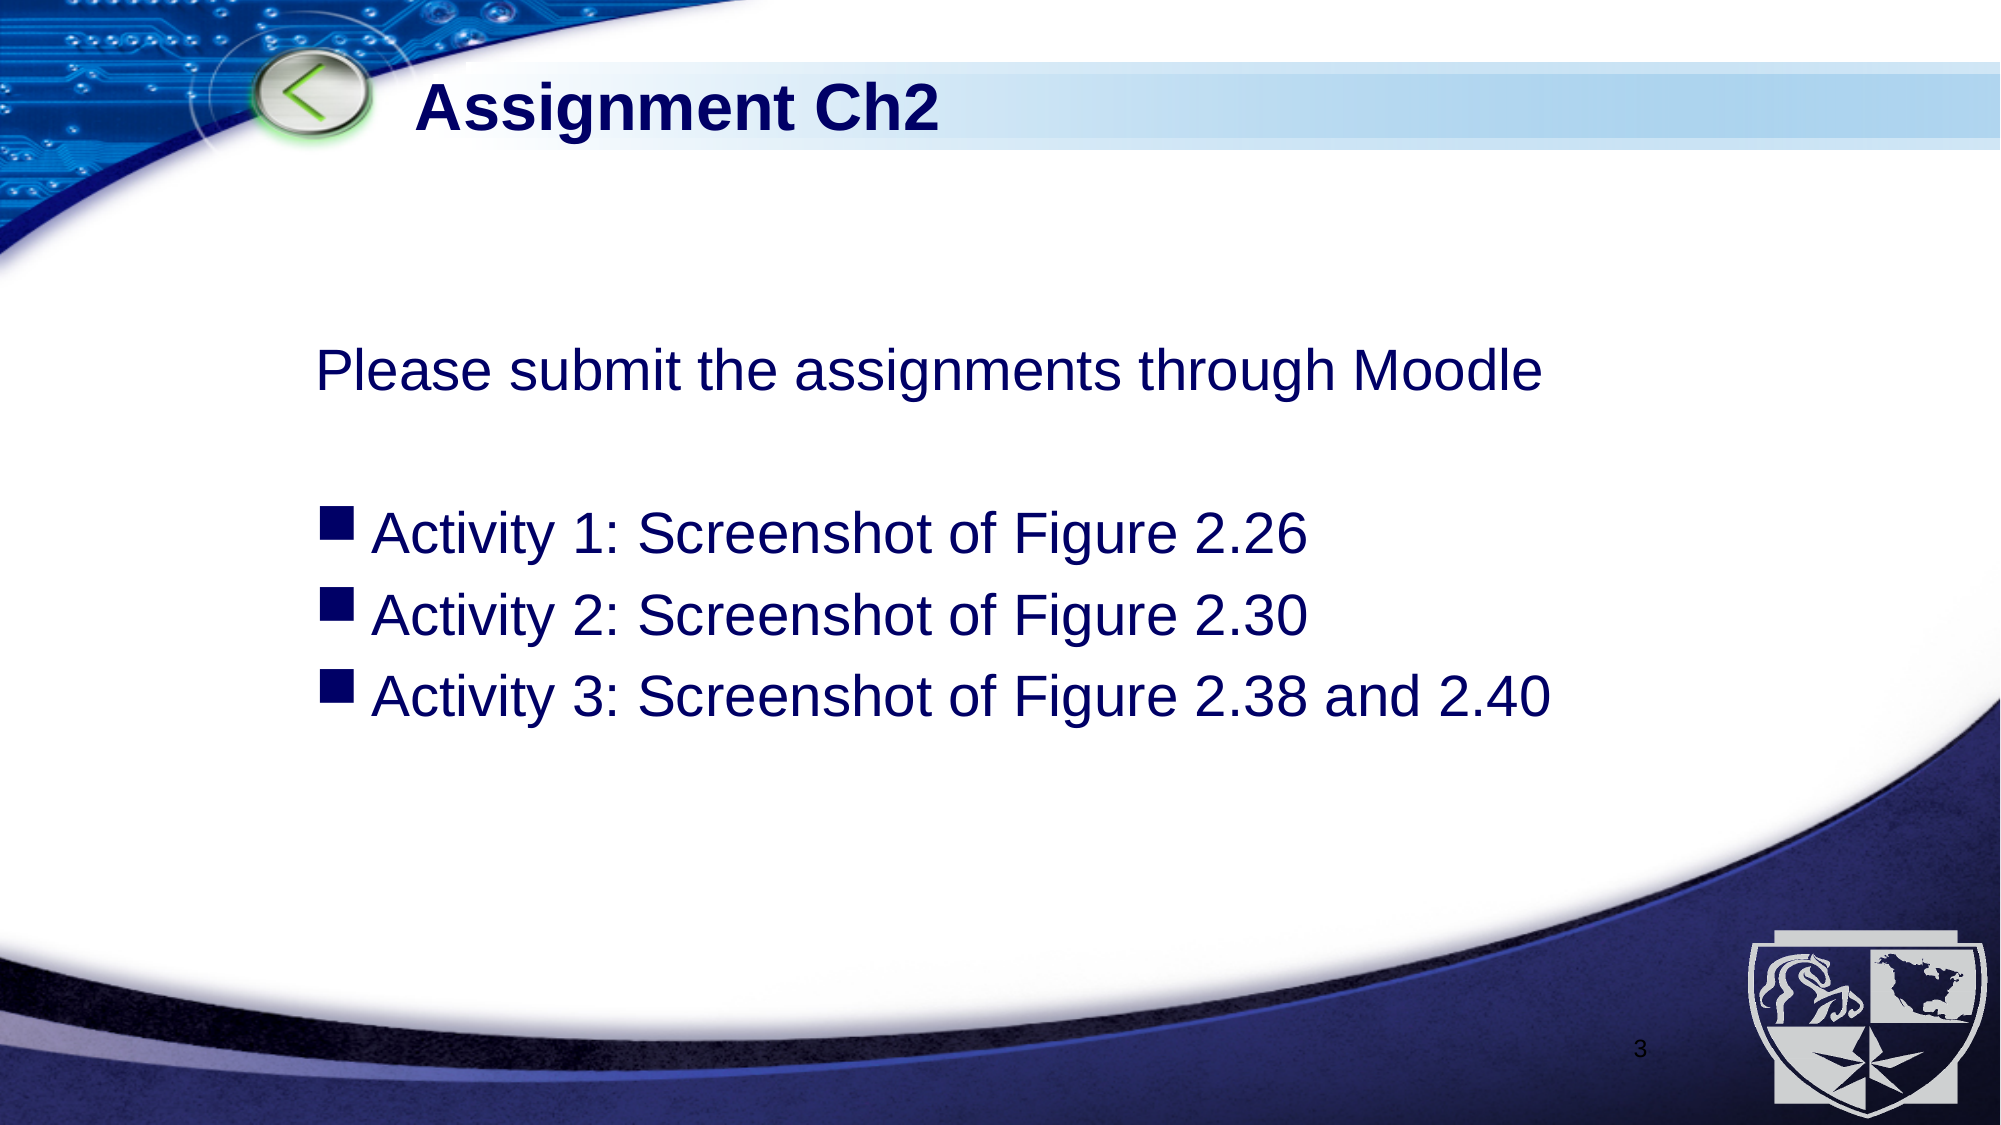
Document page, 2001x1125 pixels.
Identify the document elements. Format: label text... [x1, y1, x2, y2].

list Please submit the assignments through Moodle Activity 1: Screenshot of Figure 2.26 Activity 2: Screenshot of Figure 2.30 Activity 3: Screenshot of Figure 2.38 and 2.40 [300, 324, 1688, 1000]
slide_number 3 [1350, 1025, 1663, 1100]
title Assignment Ch2 [399, 57, 1917, 150]
picture [0, 0, 2001, 1125]
